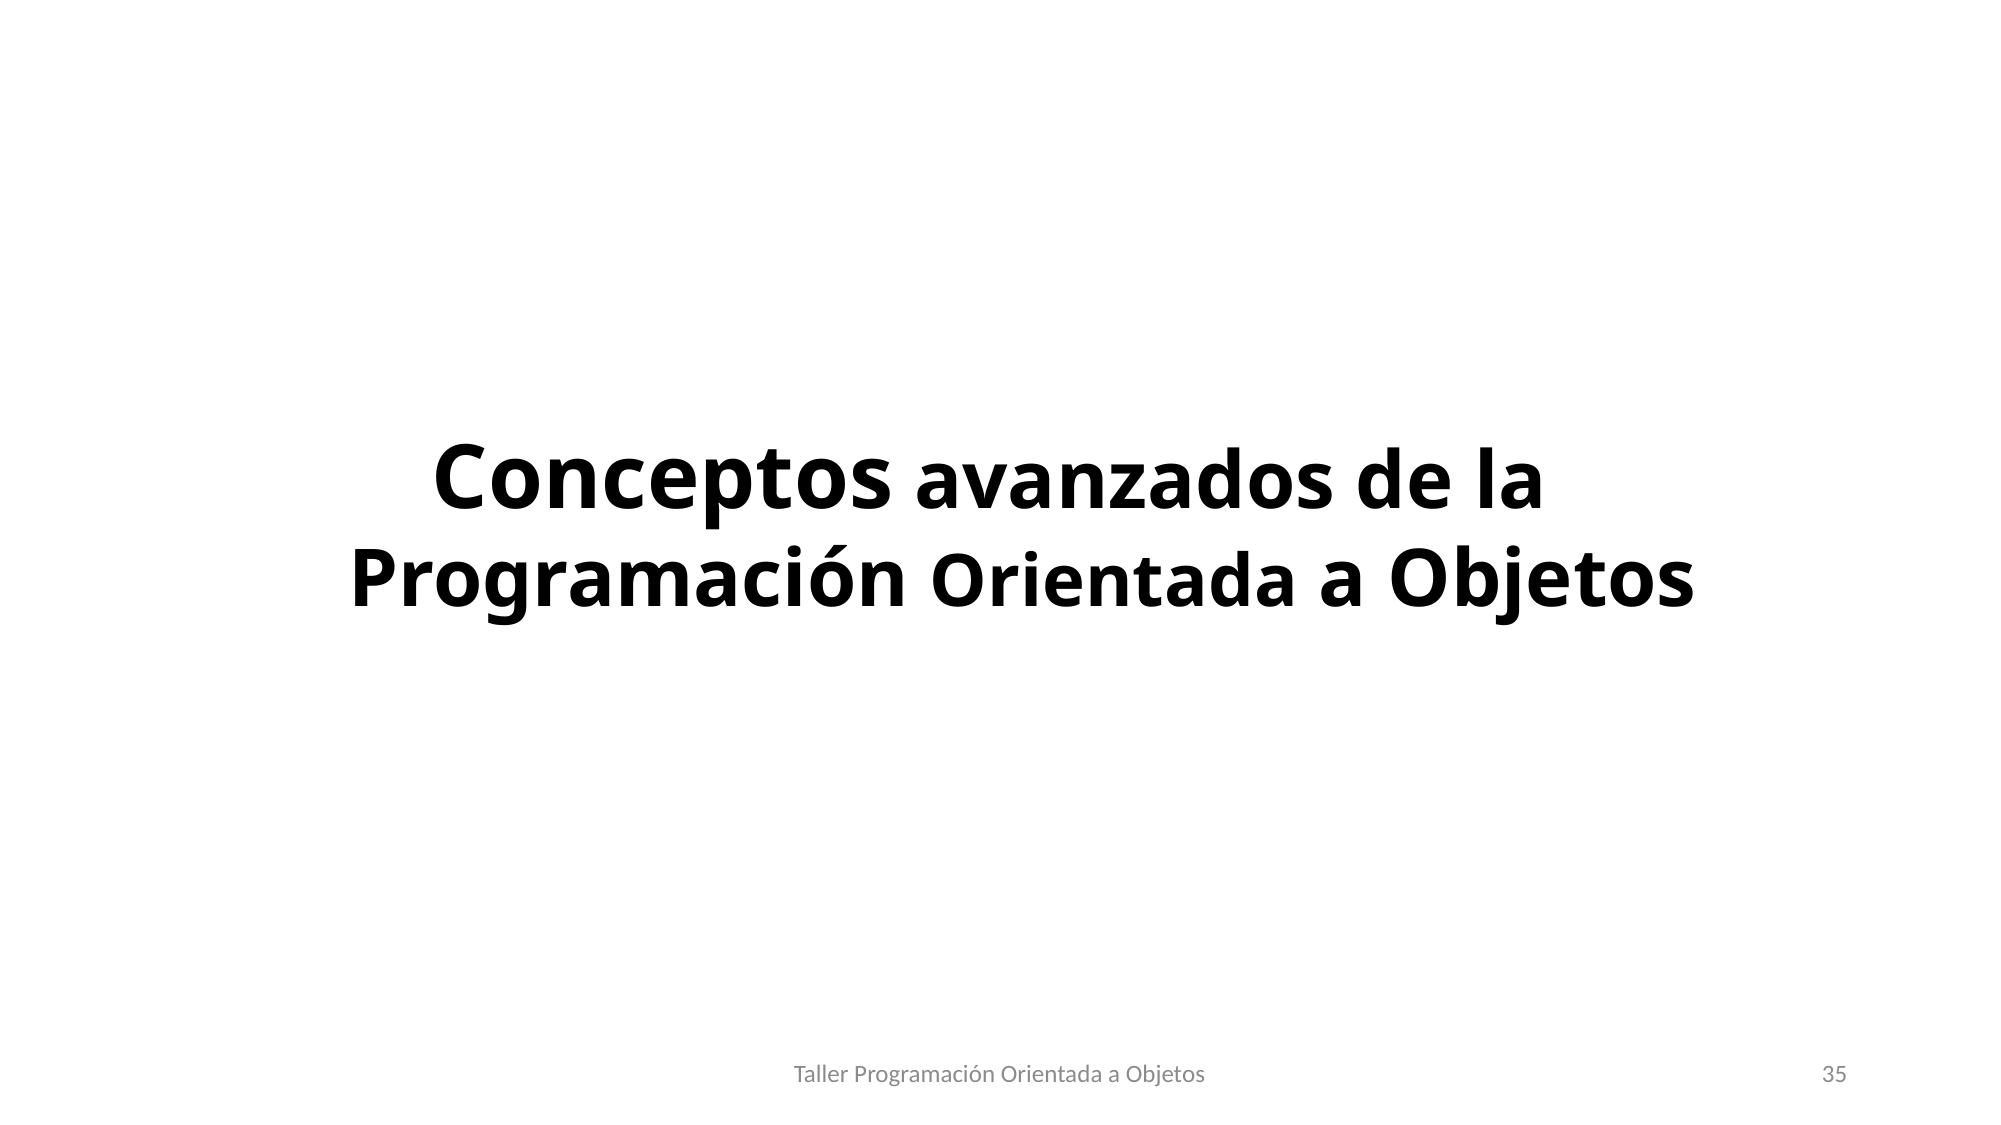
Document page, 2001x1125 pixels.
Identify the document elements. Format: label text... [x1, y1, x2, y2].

slide_number 35 [1412, 1042, 1863, 1103]
title Conceptos avanzados de la Programación Orientada a Objetos [137, 412, 1863, 631]
footer Taller Programación Orientada a Objetos [662, 1042, 1338, 1103]
